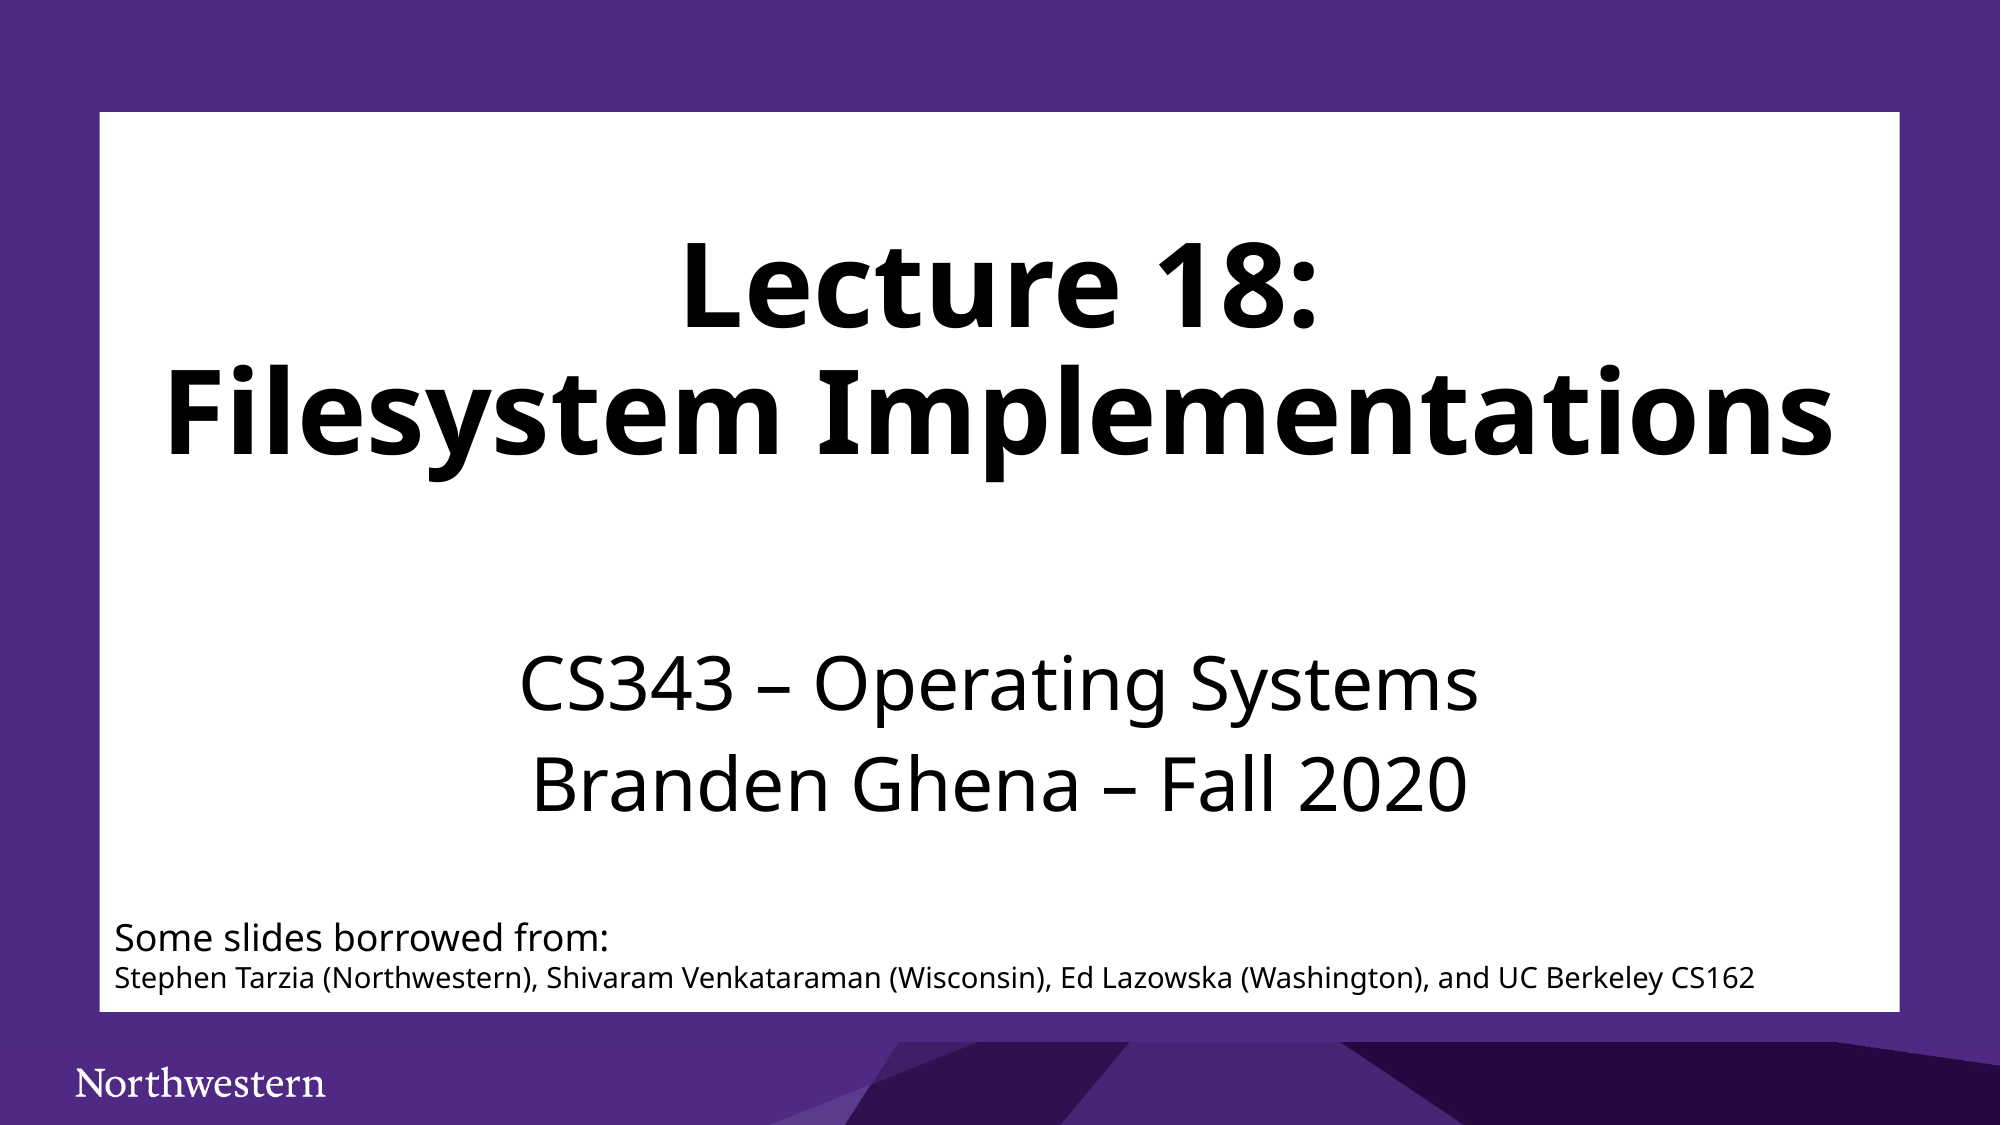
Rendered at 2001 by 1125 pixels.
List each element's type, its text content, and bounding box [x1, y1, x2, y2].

subtitle CS343 – Operating Systems Branden Ghena – Fall 2020 [99, 637, 1900, 863]
title Lecture 18: Filesystem Implementations [99, 112, 1900, 488]
text_box Some slides borrowed from: Stephen Tarzia (Northwestern), Shivaram Venkataraman (Wisconsin), Ed Lazowska (Washington), and UC Berkeley CS162 [99, 906, 1900, 1002]
picture [0, 1042, 2000, 1125]
